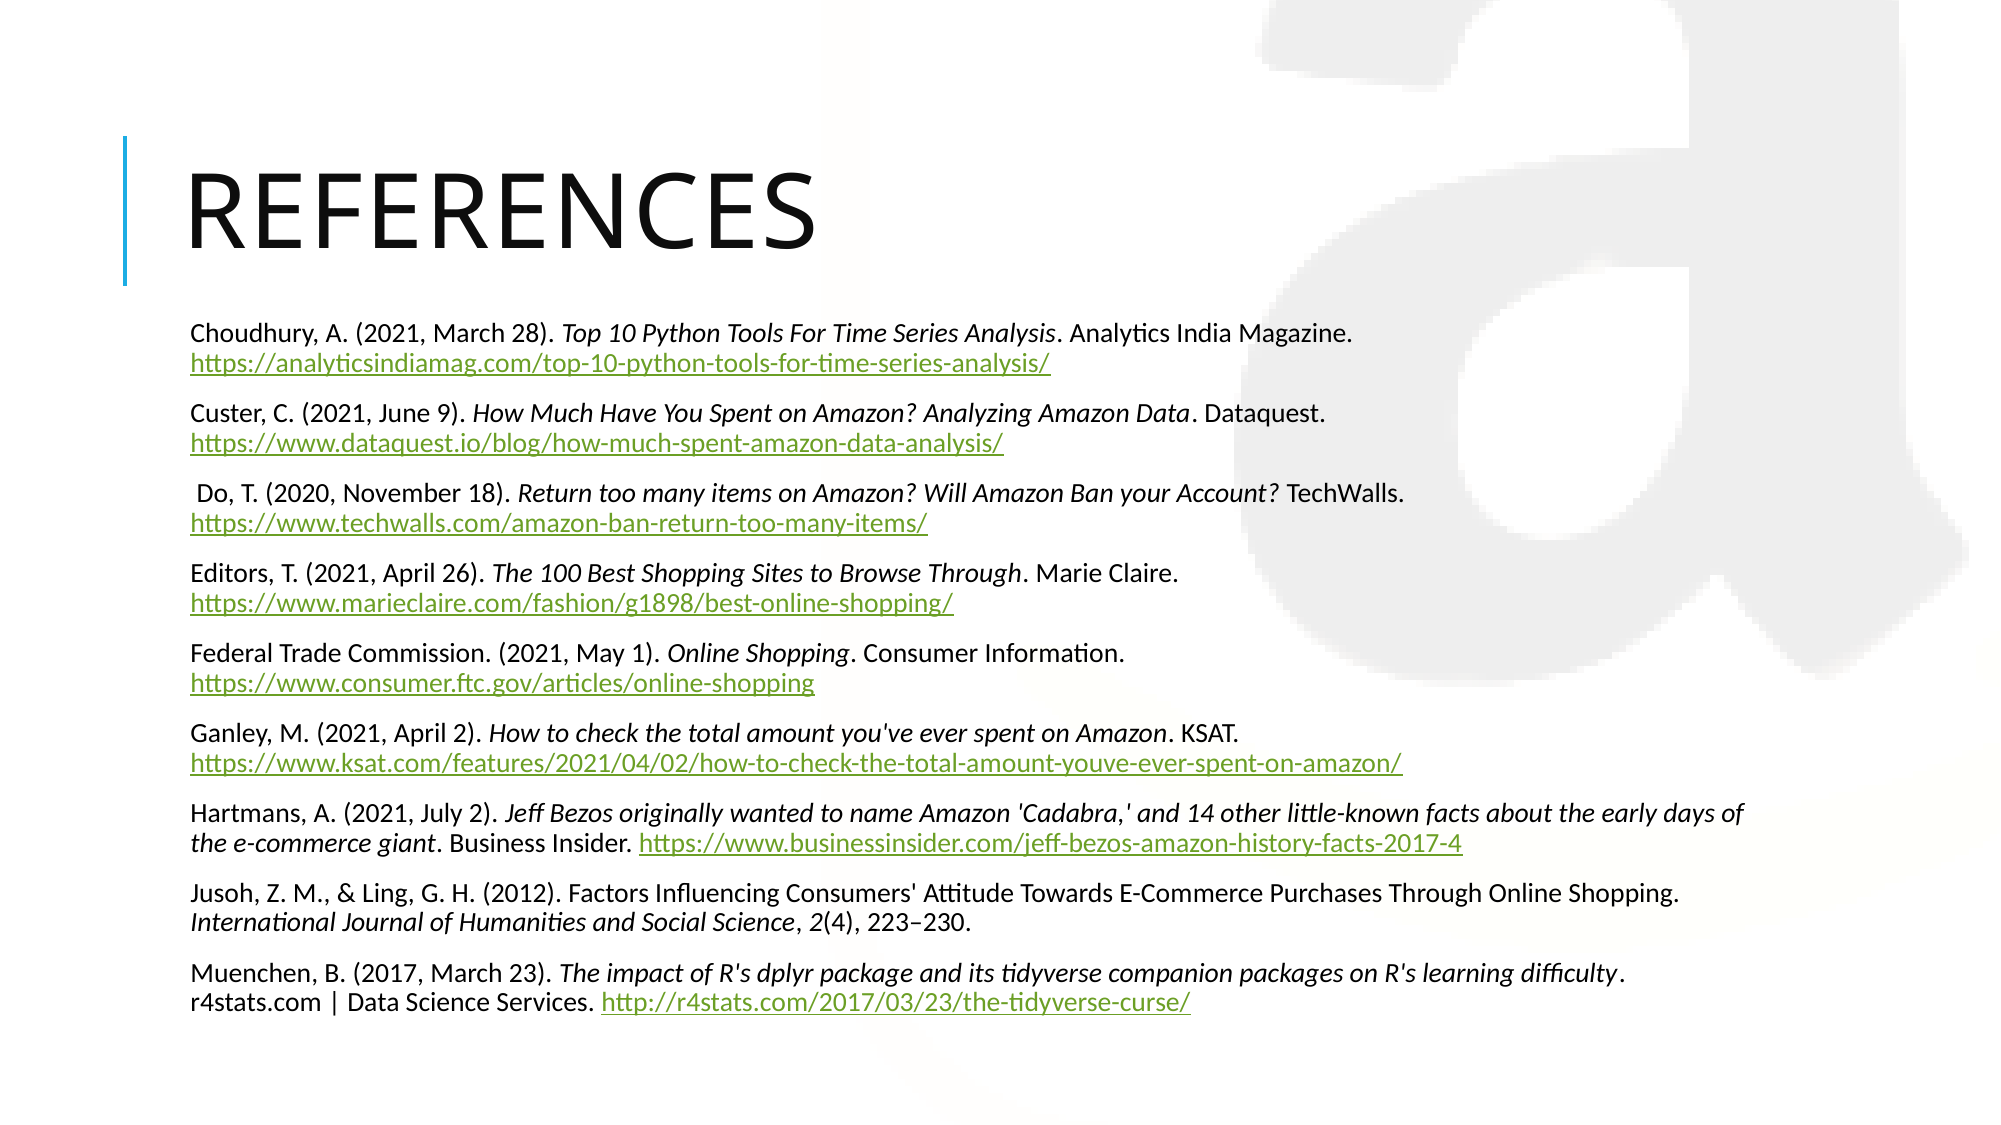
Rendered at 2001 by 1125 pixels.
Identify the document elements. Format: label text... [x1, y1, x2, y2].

title References [168, 96, 814, 311]
list Choudhury, A. (2021, March 28). Top 10 Python Tools For Time Series Analysis. Analytics India Magazine. https://analyticsindiamag.com/top-10-python-tools-for-time-series-analysis/ Custer, C. (2021, June 9). How Much Have You Spent on Amazon? Analyzing Amazon Data. Dataquest. https://www.dataquest.io/blog/how-much-spent-amazon-data-analysis/ Do, T. (2020, November 18). Return too many items on Amazon? Will Amazon Ban your Account? TechWalls. https://www.techwalls.com/amazon-ban-return-too-many-items/ Editors, T. (2021, April 26). The 100 Best Shopping Sites to Browse Through. Marie Claire. https://www.marieclaire.com/fashion/g1898/best-online-shopping/ Federal Trade Commission. (2021, May 1). Online Shopping. Consumer Information. https://www.consumer.ftc.gov/articles/online-shopping Ganley, M. (2021, April 2). How to check the total amount you've ever spent on Amazon. KSAT. https://www.ksat.com/features/2021/04/02/how-to-check-the-total-amount-youve-ever-spent-on-amazon/ Hartmans, A. (2021, July 2). Jeff Bezos originally wanted to name Amazon 'Cadabra,' and 14 other little-known facts about the early days of the e-commerce giant. Business Insider. https://www.businessinsider.com/jeff-bezos-amazon-history-facts-2017-4 Jusoh, Z. M., & Ling, G. H. (2012). Factors Influencing Consumers' Attitude Towards E-Commerce Purchases Through Online Shopping. International Journal of Humanities and Social Science, 2(4), 223–230. Muenchen, B. (2017, March 23). The impact of R's dplyr package and its tidyverse companion packages on R's learning difficulty. r4stats.com | Data Science Services. http://r4stats.com/2017/03/23/the-tidyverse-curse/ [168, 311, 814, 1035]
picture [821, 0, 2000, 1125]
